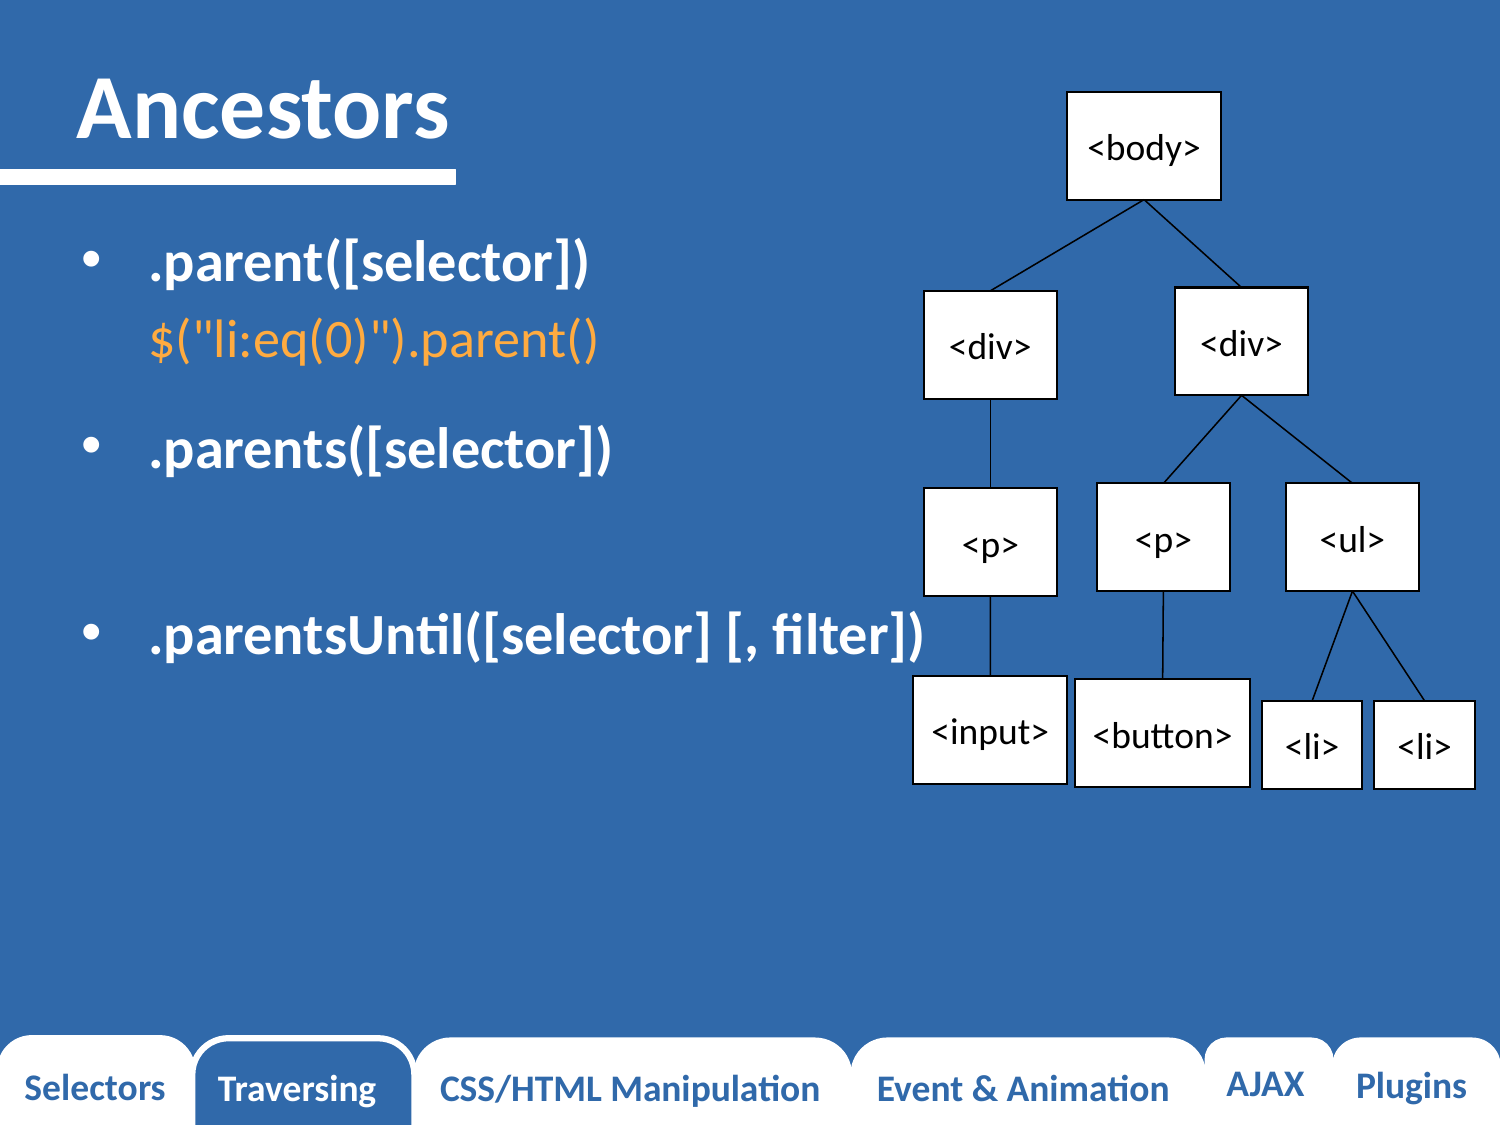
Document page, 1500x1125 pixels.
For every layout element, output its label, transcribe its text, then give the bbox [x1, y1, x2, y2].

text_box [913, 91, 1476, 790]
title Ancestors [61, 0, 970, 205]
list $("li:eq(0)").parent() [58, 205, 994, 920]
text_box [0, 169, 456, 185]
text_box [0, 1037, 1500, 1125]
